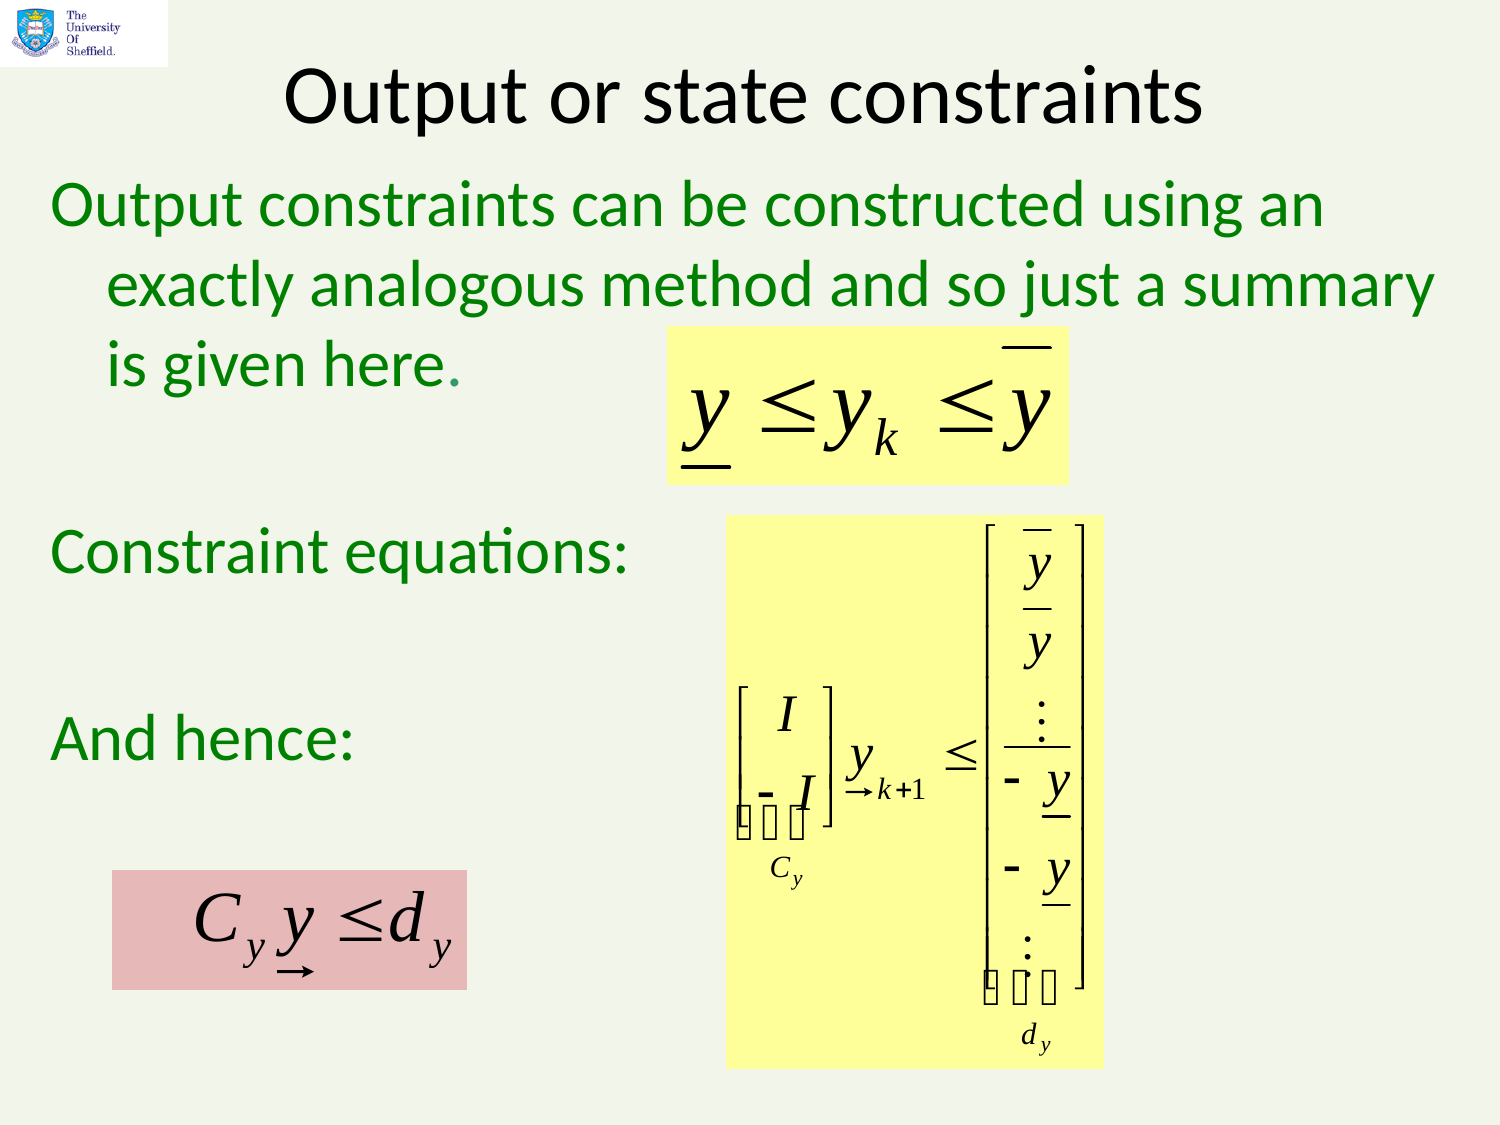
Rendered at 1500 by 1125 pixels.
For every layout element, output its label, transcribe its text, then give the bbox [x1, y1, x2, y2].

picture [0, 0, 168, 67]
title Output or state constraints [88, 30, 1401, 149]
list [667, 325, 1070, 486]
list Output constraints can be constructed using an exactly analogous method and so just a summary is given here. Constraint equations: And hence: [35, 152, 1465, 823]
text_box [111, 869, 467, 991]
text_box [726, 514, 1105, 1070]
